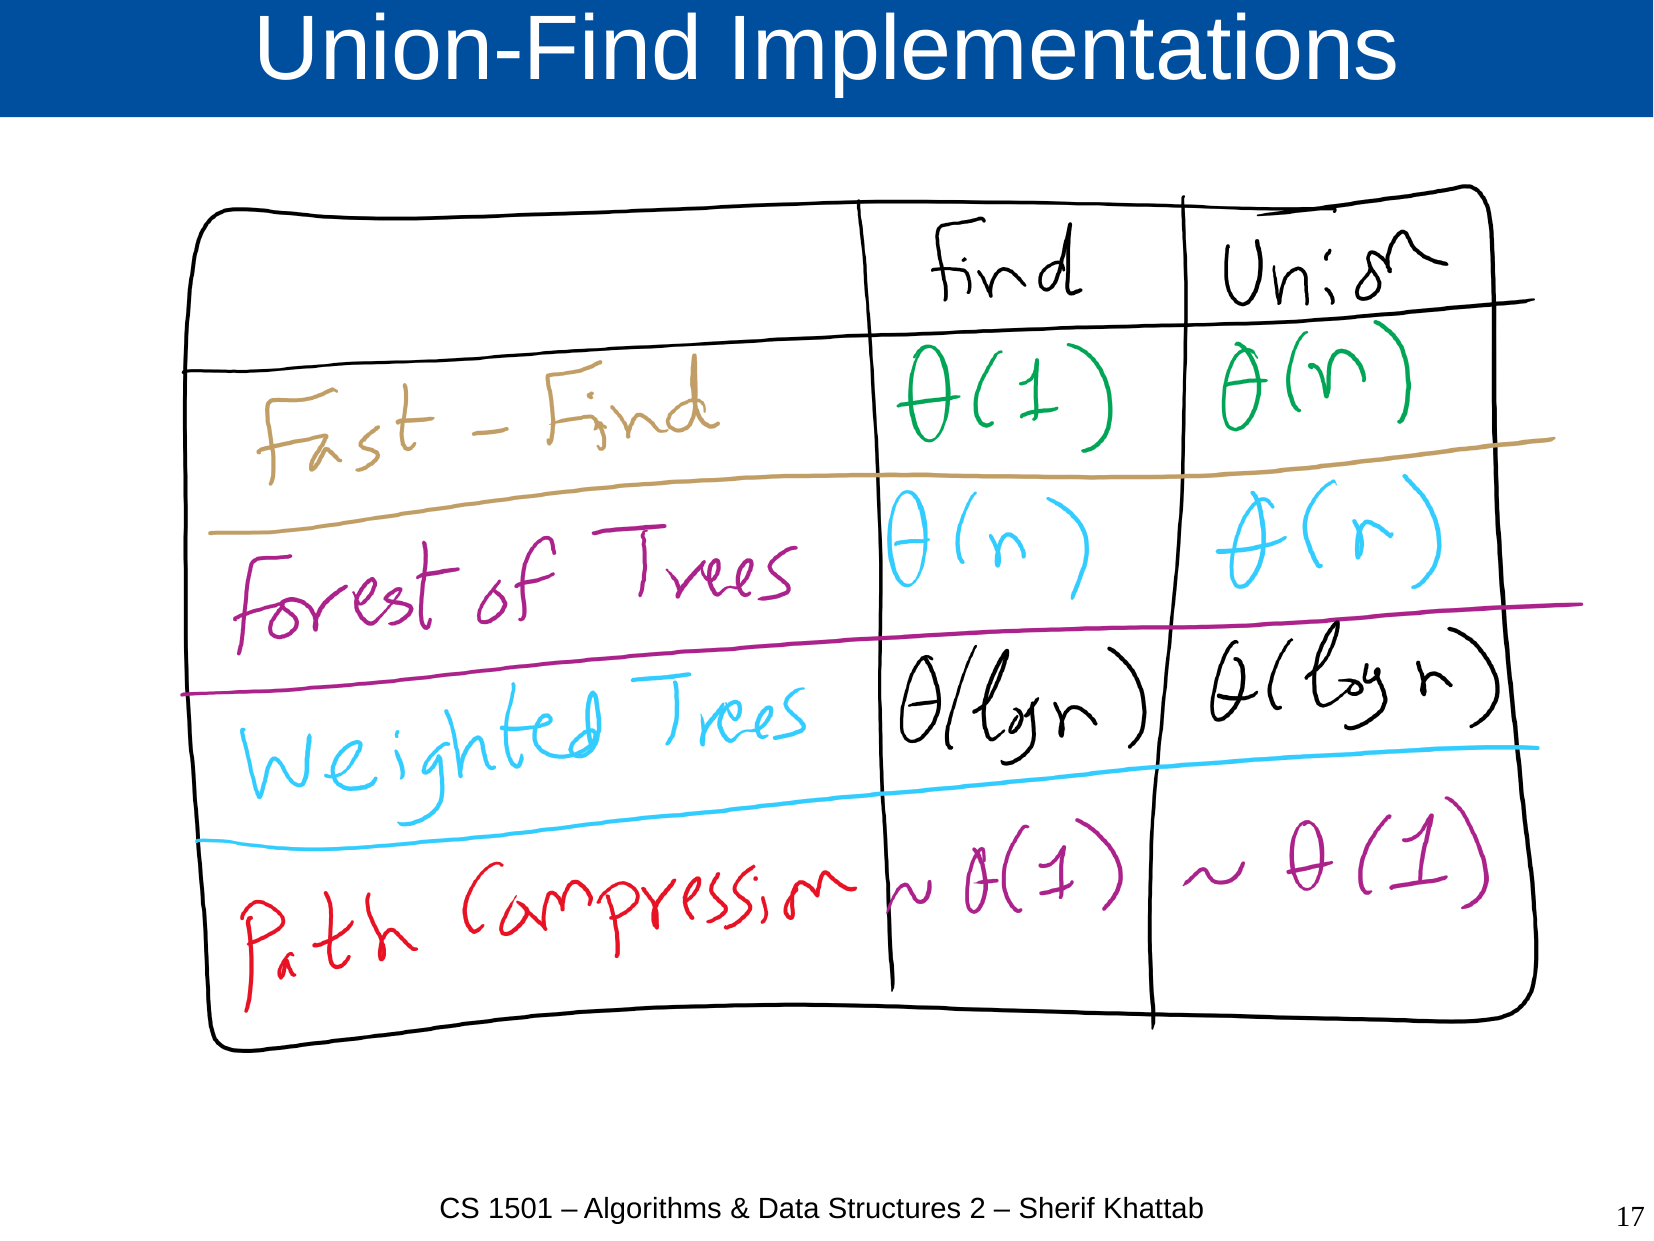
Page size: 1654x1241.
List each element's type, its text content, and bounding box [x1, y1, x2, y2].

footer CS 1501 – Algorithms & Data Structures 2 – Sherif Khattab [407, 1191, 1238, 1241]
slide_number 17 [1265, 1199, 1646, 1241]
title Union-Find Implementations [0, 0, 1654, 118]
picture [169, 173, 1595, 1124]
